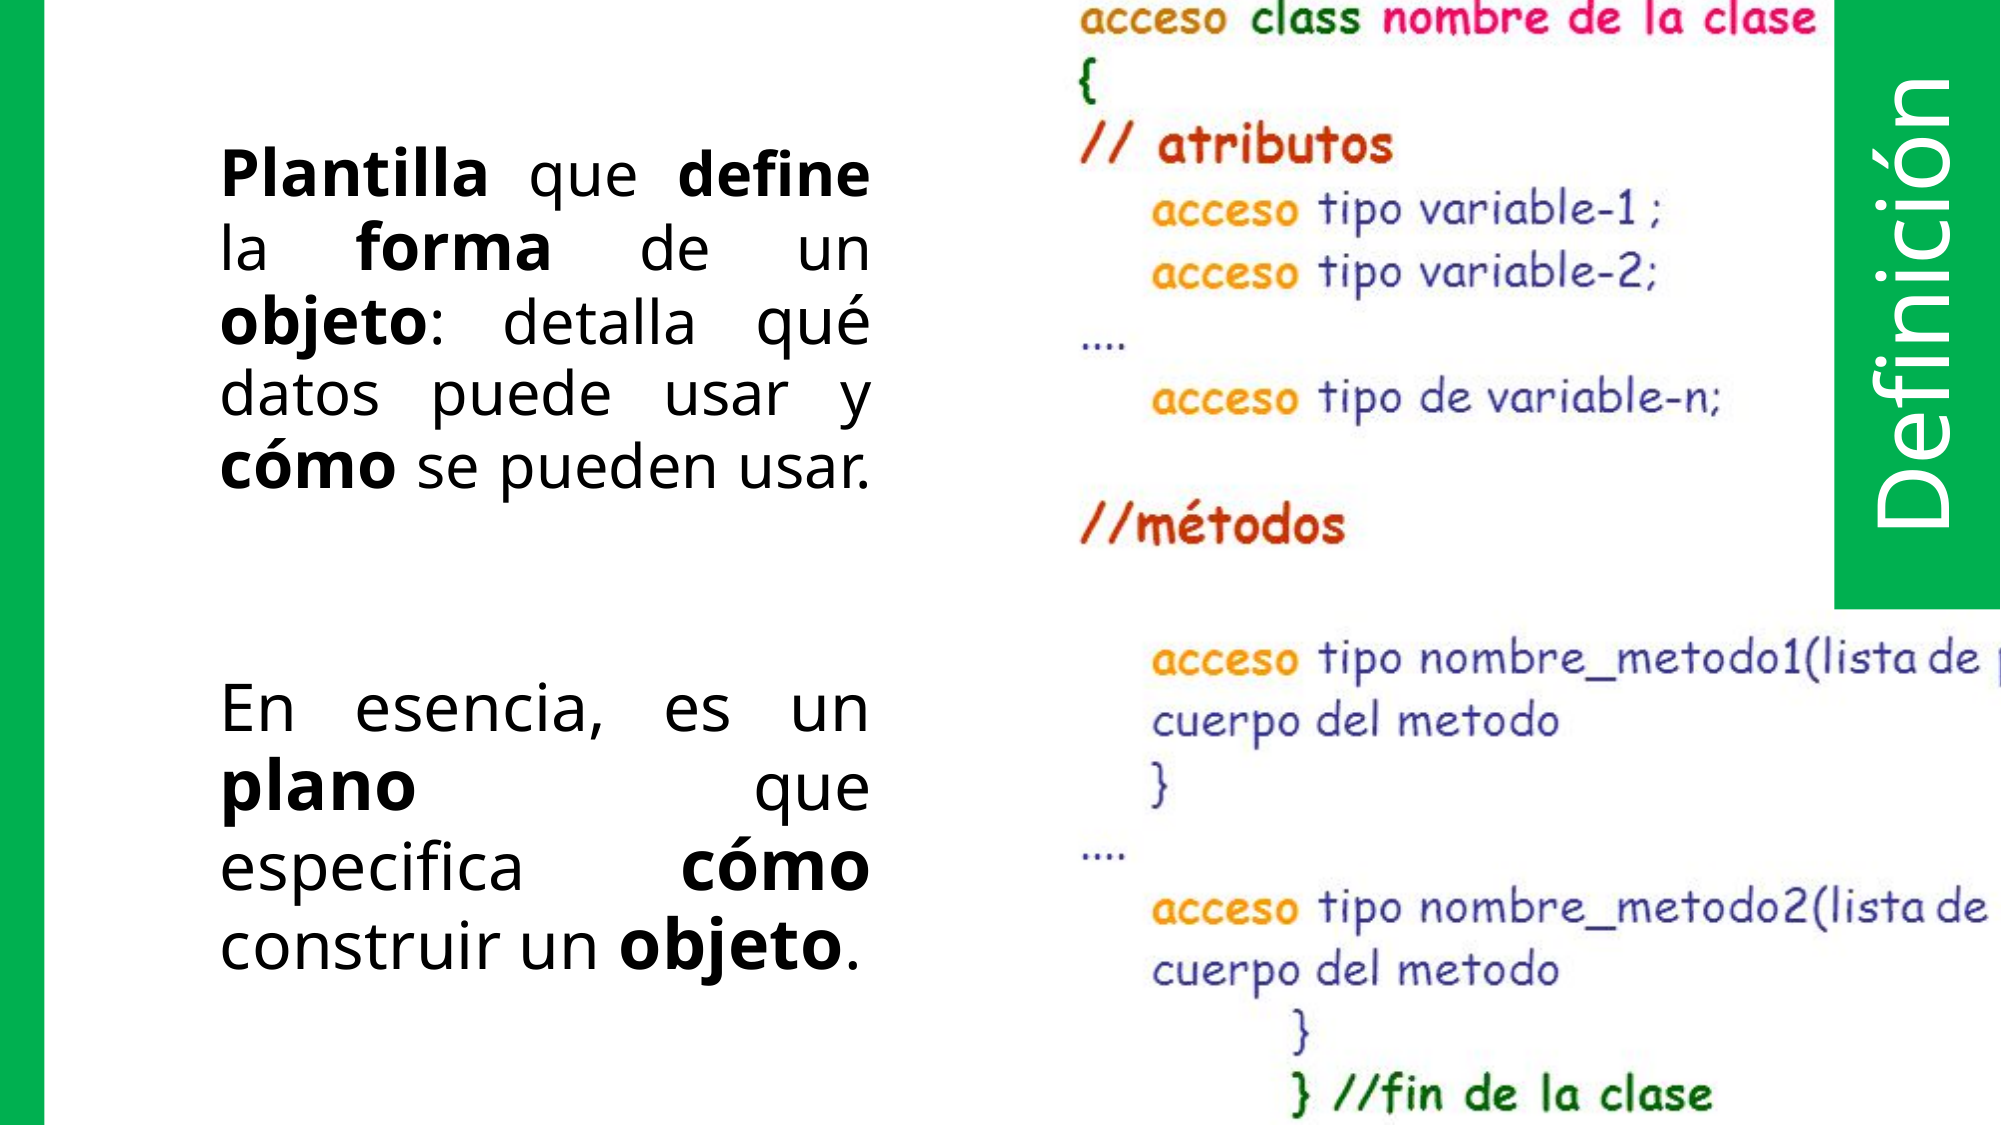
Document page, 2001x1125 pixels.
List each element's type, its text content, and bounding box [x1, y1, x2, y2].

text_box Plantilla que define la forma de un objeto: detalla qué datos puede usar y cómo se pueden usar. [204, 129, 888, 585]
picture [1047, 0, 2001, 1125]
text_box [0, 0, 45, 1125]
list En esencia, es un plano que especifica cómo construir un objeto. [204, 664, 888, 996]
